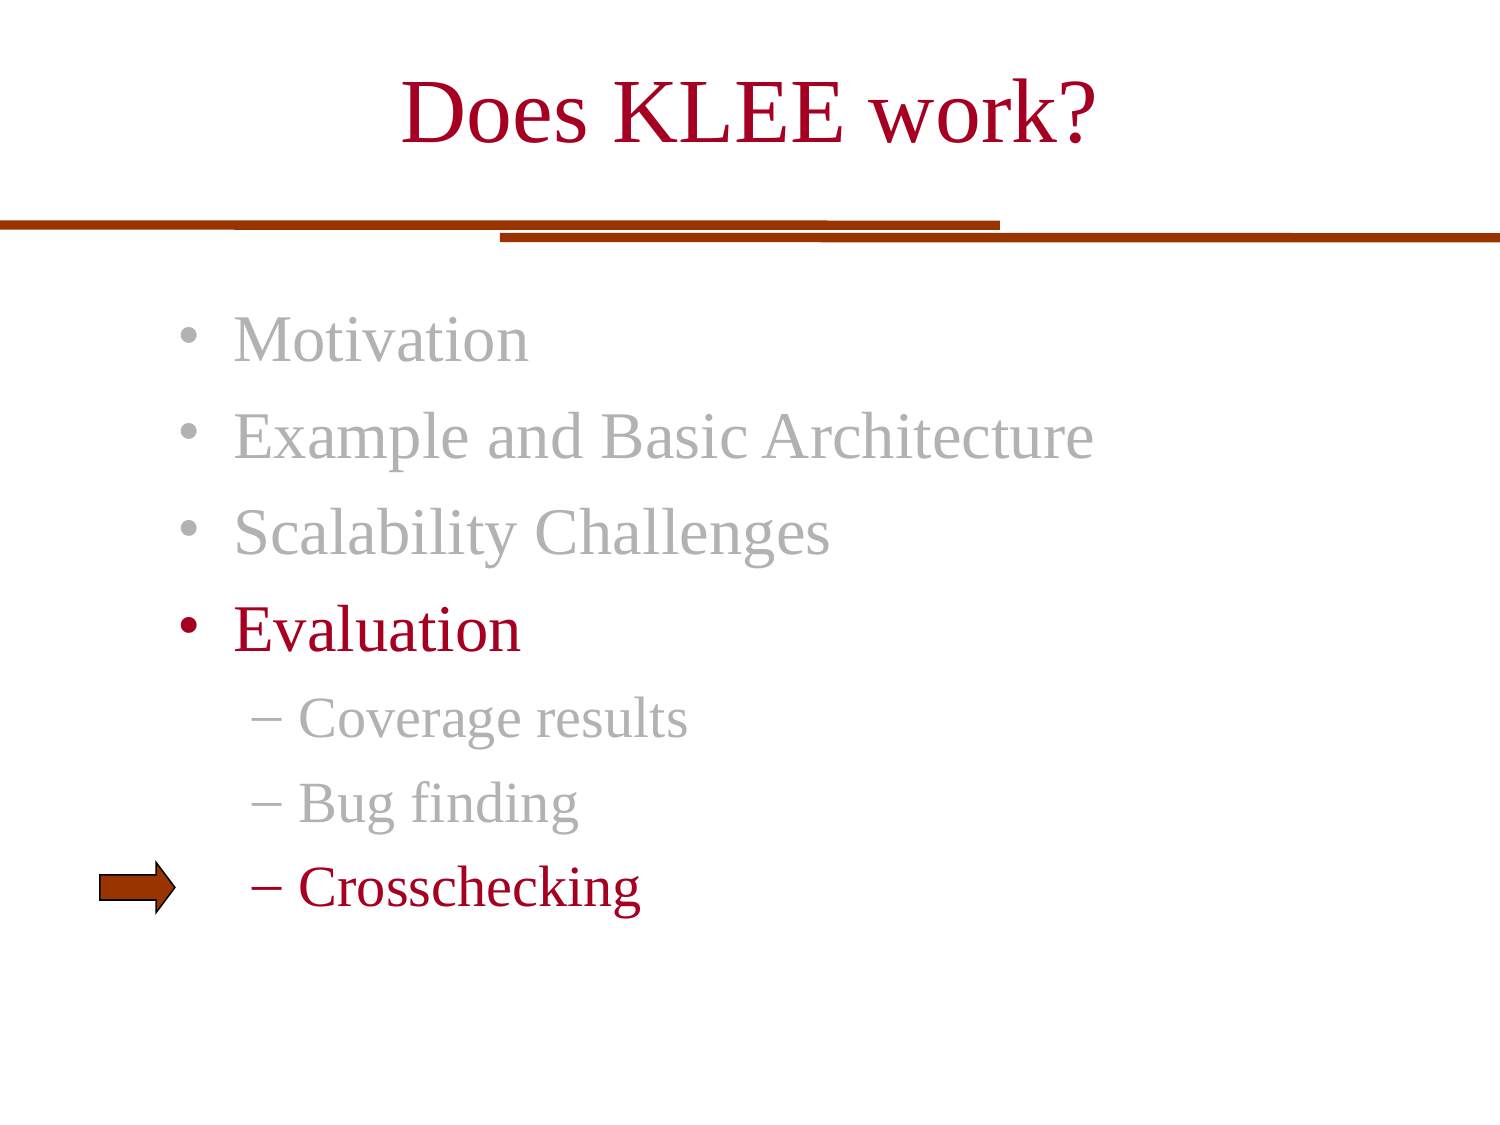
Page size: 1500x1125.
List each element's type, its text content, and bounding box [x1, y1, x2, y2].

text_box Motivation Example and Basic Architecture Scalability Challenges Evaluation Coverage results Bug finding Crosschecking [162, 287, 1438, 1088]
text_box [99, 862, 175, 913]
text_box Does KLEE work? [87, 12, 1413, 200]
